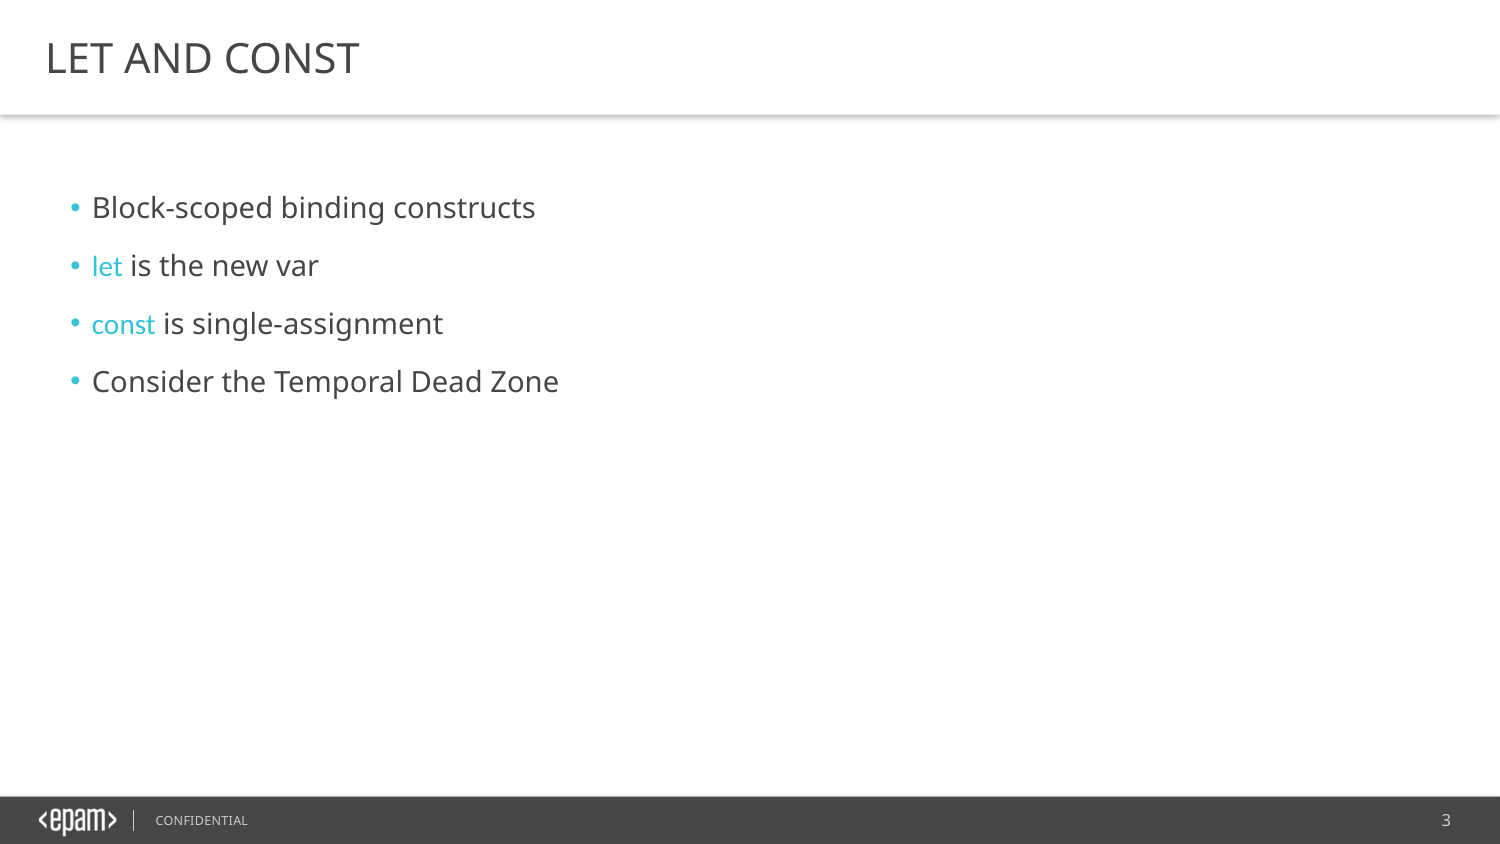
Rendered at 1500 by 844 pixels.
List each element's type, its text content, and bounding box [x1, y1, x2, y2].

list LET AND CONST [0, 0, 1500, 115]
list Block-scoped binding constructs let is the new var const is single-assignment Consider the Temporal Dead Zone [59, 177, 1428, 733]
picture [38, 808, 117, 837]
